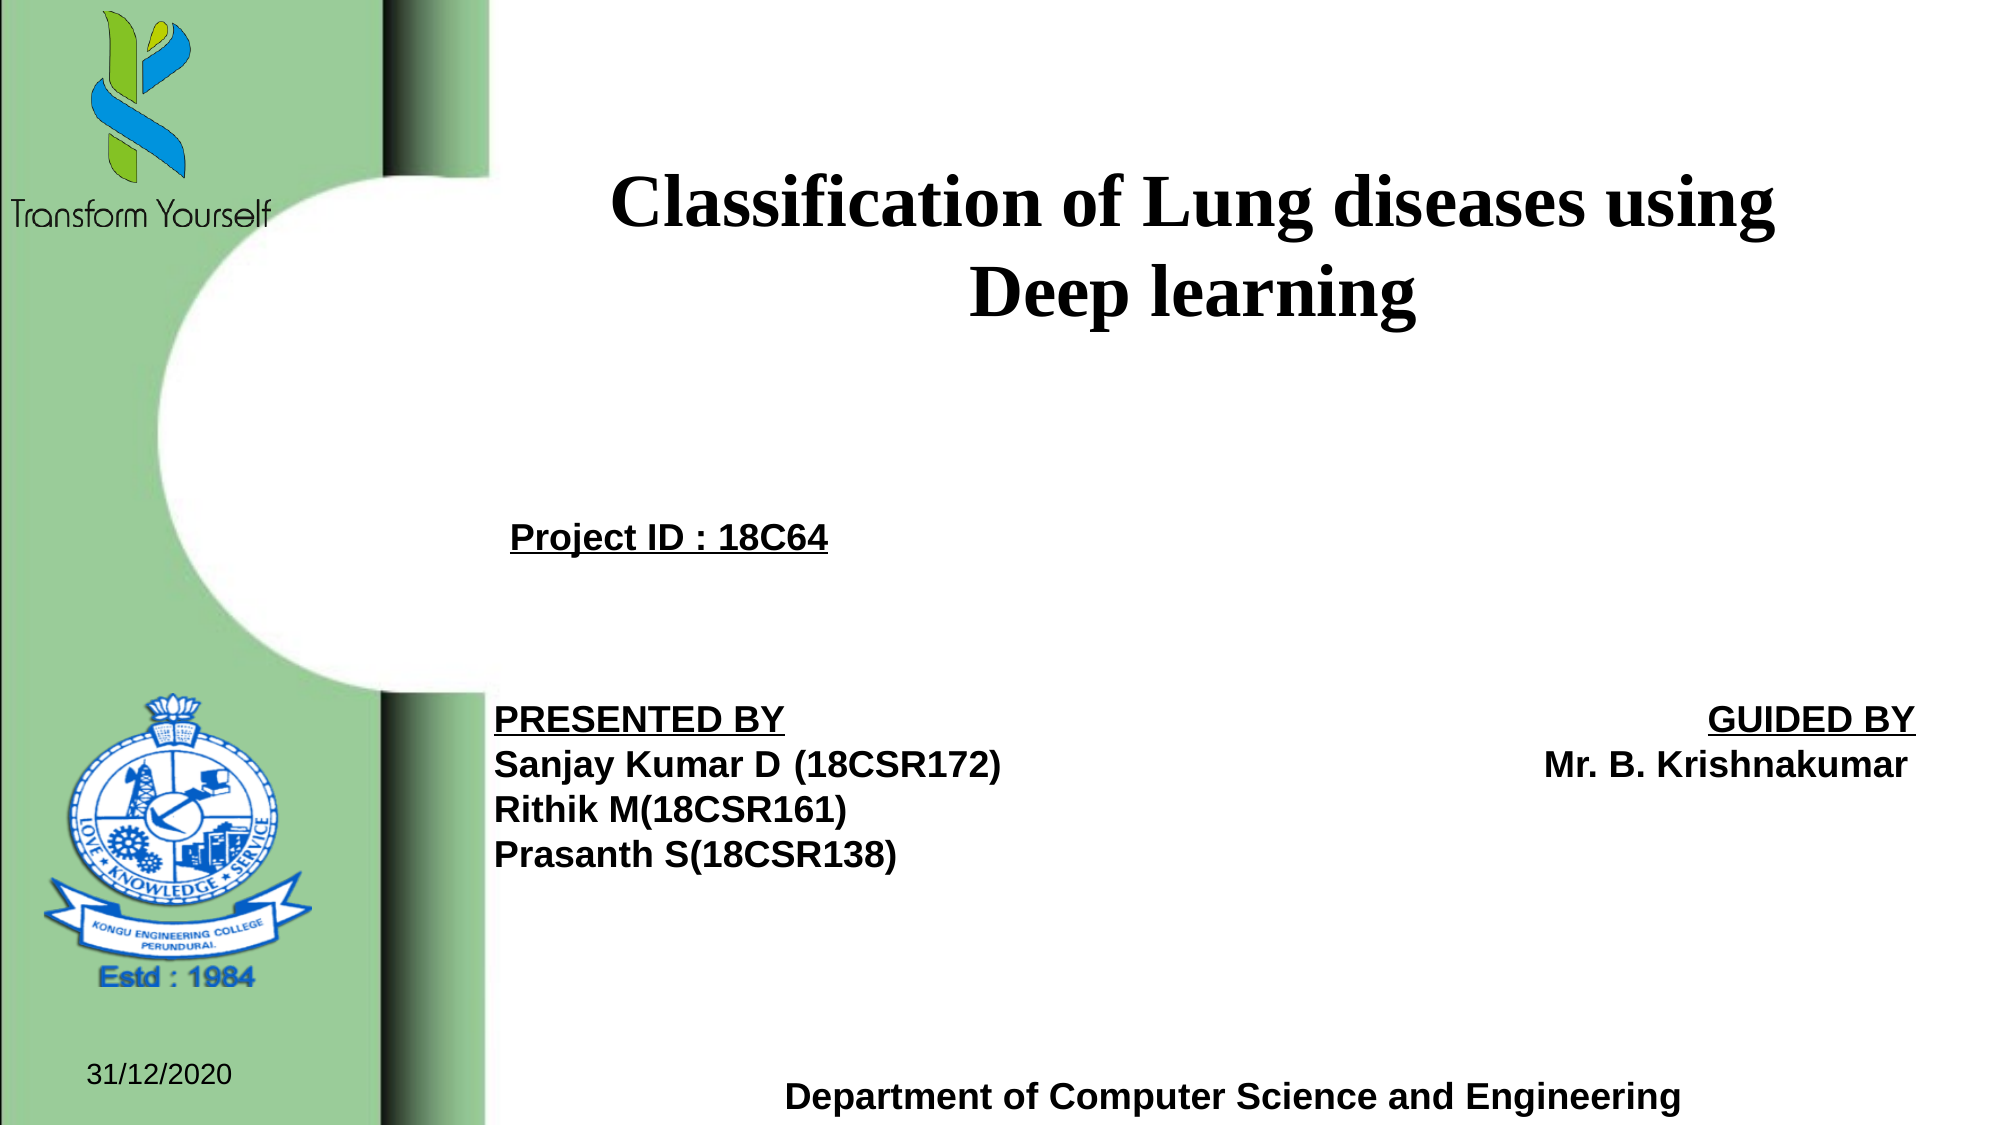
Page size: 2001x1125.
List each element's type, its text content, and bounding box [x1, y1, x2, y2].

picture [0, 0, 2001, 1125]
text_box 31/12/2020 [71, 1047, 248, 1098]
text_box Department of Computer Science and Engineering [498, 1064, 1970, 1125]
text_box Classification of Lung diseases using Deep learning [536, 143, 1850, 371]
text_box Project ID : 18C64 [495, 505, 867, 566]
text_box PRESENTED BY GUIDED BY Sanjay Kumar D (18CSR172) Mr. B. Krishnakumar Rithik M(18CSR161) Prasanth S(18CSR138) [478, 687, 1938, 930]
